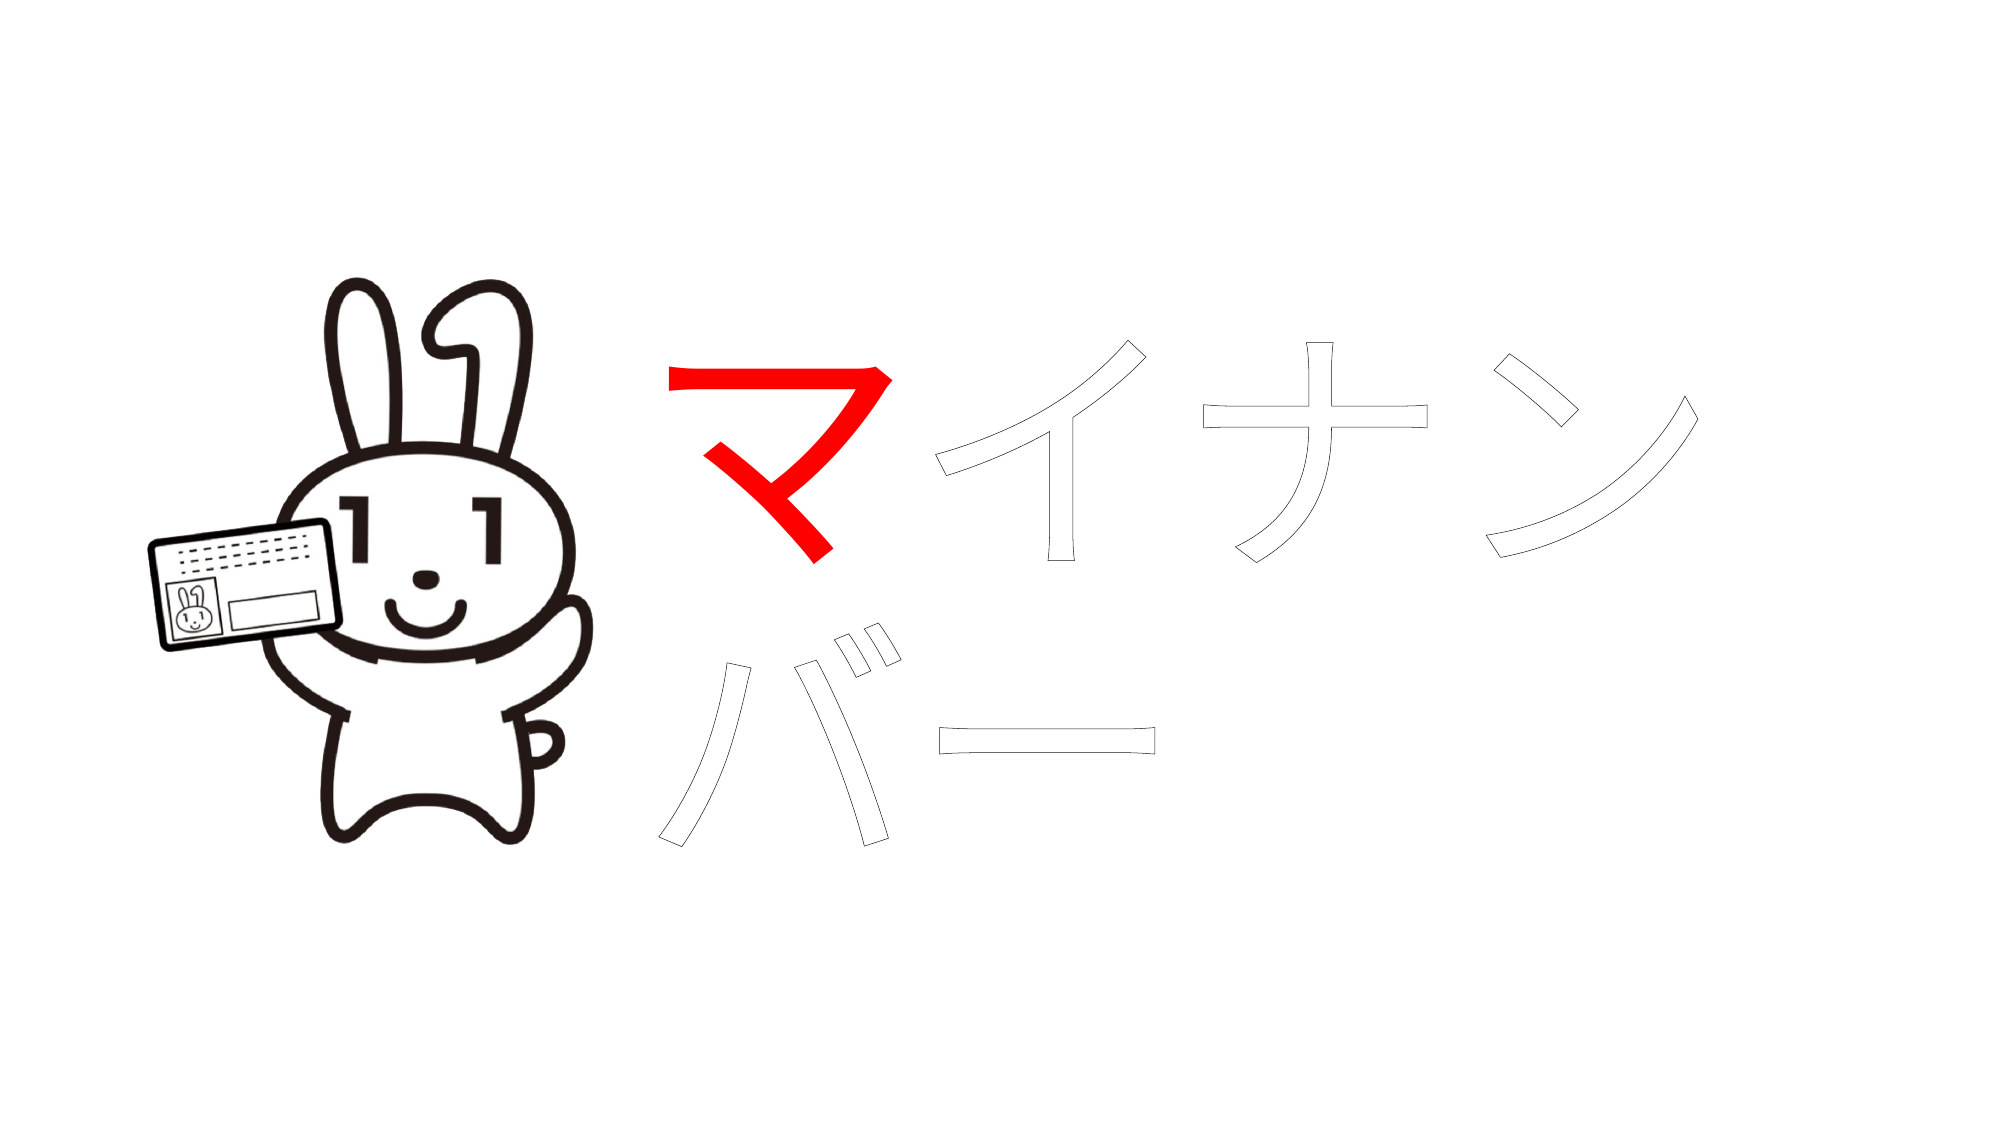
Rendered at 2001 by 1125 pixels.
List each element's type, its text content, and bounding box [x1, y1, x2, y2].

text_box マイナンバー [626, 415, 2000, 807]
picture [125, 271, 612, 854]
